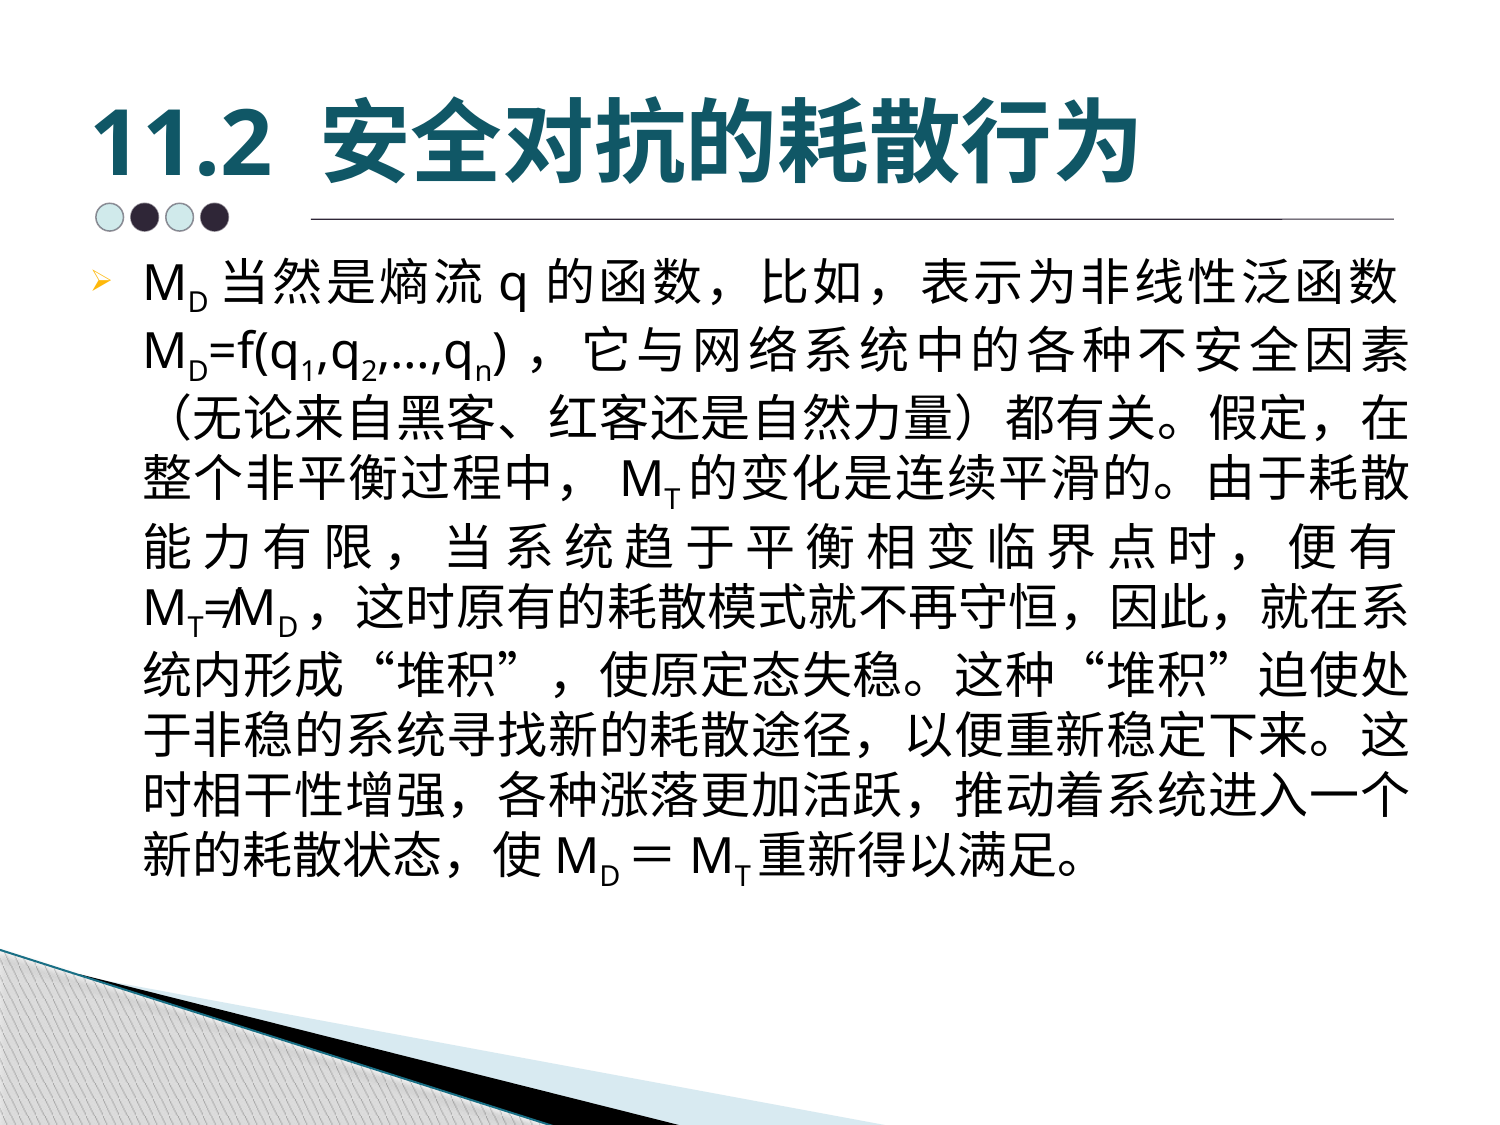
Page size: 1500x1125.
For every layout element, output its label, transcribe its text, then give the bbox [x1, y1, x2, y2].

title 11.2 安全对抗的耗散行为 [75, 45, 1425, 233]
list MD当然是熵流q的函数，比如，表示为非线性泛函数MD=f(q1,q2,…,qn)，它与网络系统中的各种不安全因素（无论来自黑客、红客还是自然力量）都有关。假定，在整个非平衡过程中，MT的变化是连续平滑的。由于耗散能力有限，当系统趋于平衡相变临界点时，便有MT≠MD，这时原有的耗散模式就不再守恒，因此，就在系统内形成“堆积”，使原定态失稳。这种“堆积”迫使处于非稳的系统寻找新的耗散途径，以便重新稳定下来。这时相干性增强，各种涨落更加活跃，推动着系统进入一个新的耗散状态，使MD＝MT重新得以满足。 [75, 243, 1425, 986]
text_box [95, 203, 229, 232]
